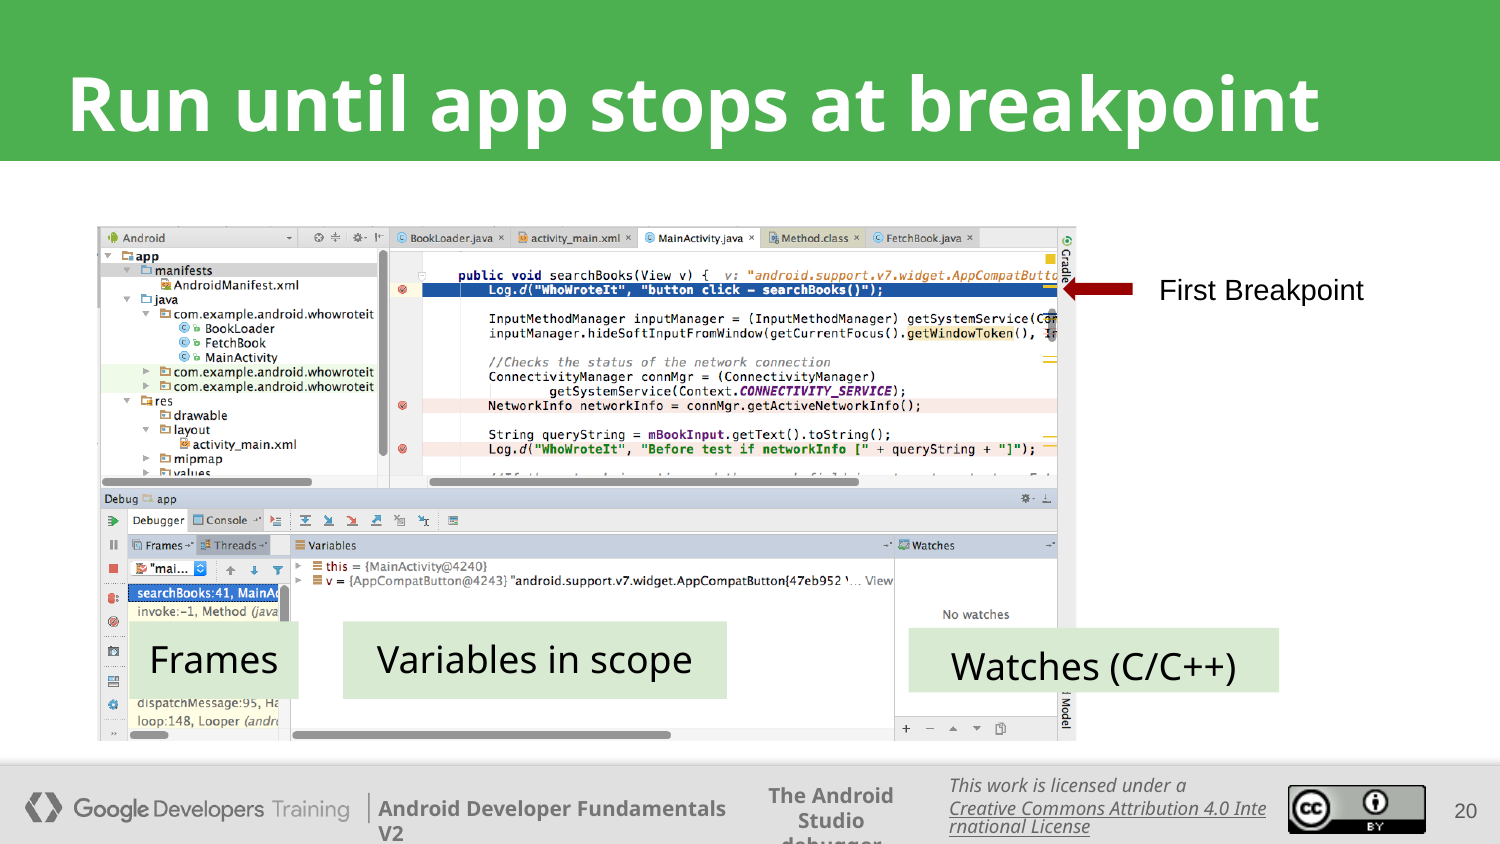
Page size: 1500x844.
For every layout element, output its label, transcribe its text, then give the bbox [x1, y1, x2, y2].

slide_number ‹#› [1402, 777, 1493, 842]
picture [0, 161, 1500, 844]
text_box [1081, 282, 1133, 295]
text_box Watches (C/C++) [1081, 627, 1280, 693]
text_box First Breakpoint [1133, 256, 1390, 322]
title Run until app stops at breakpoint [51, 28, 1472, 122]
